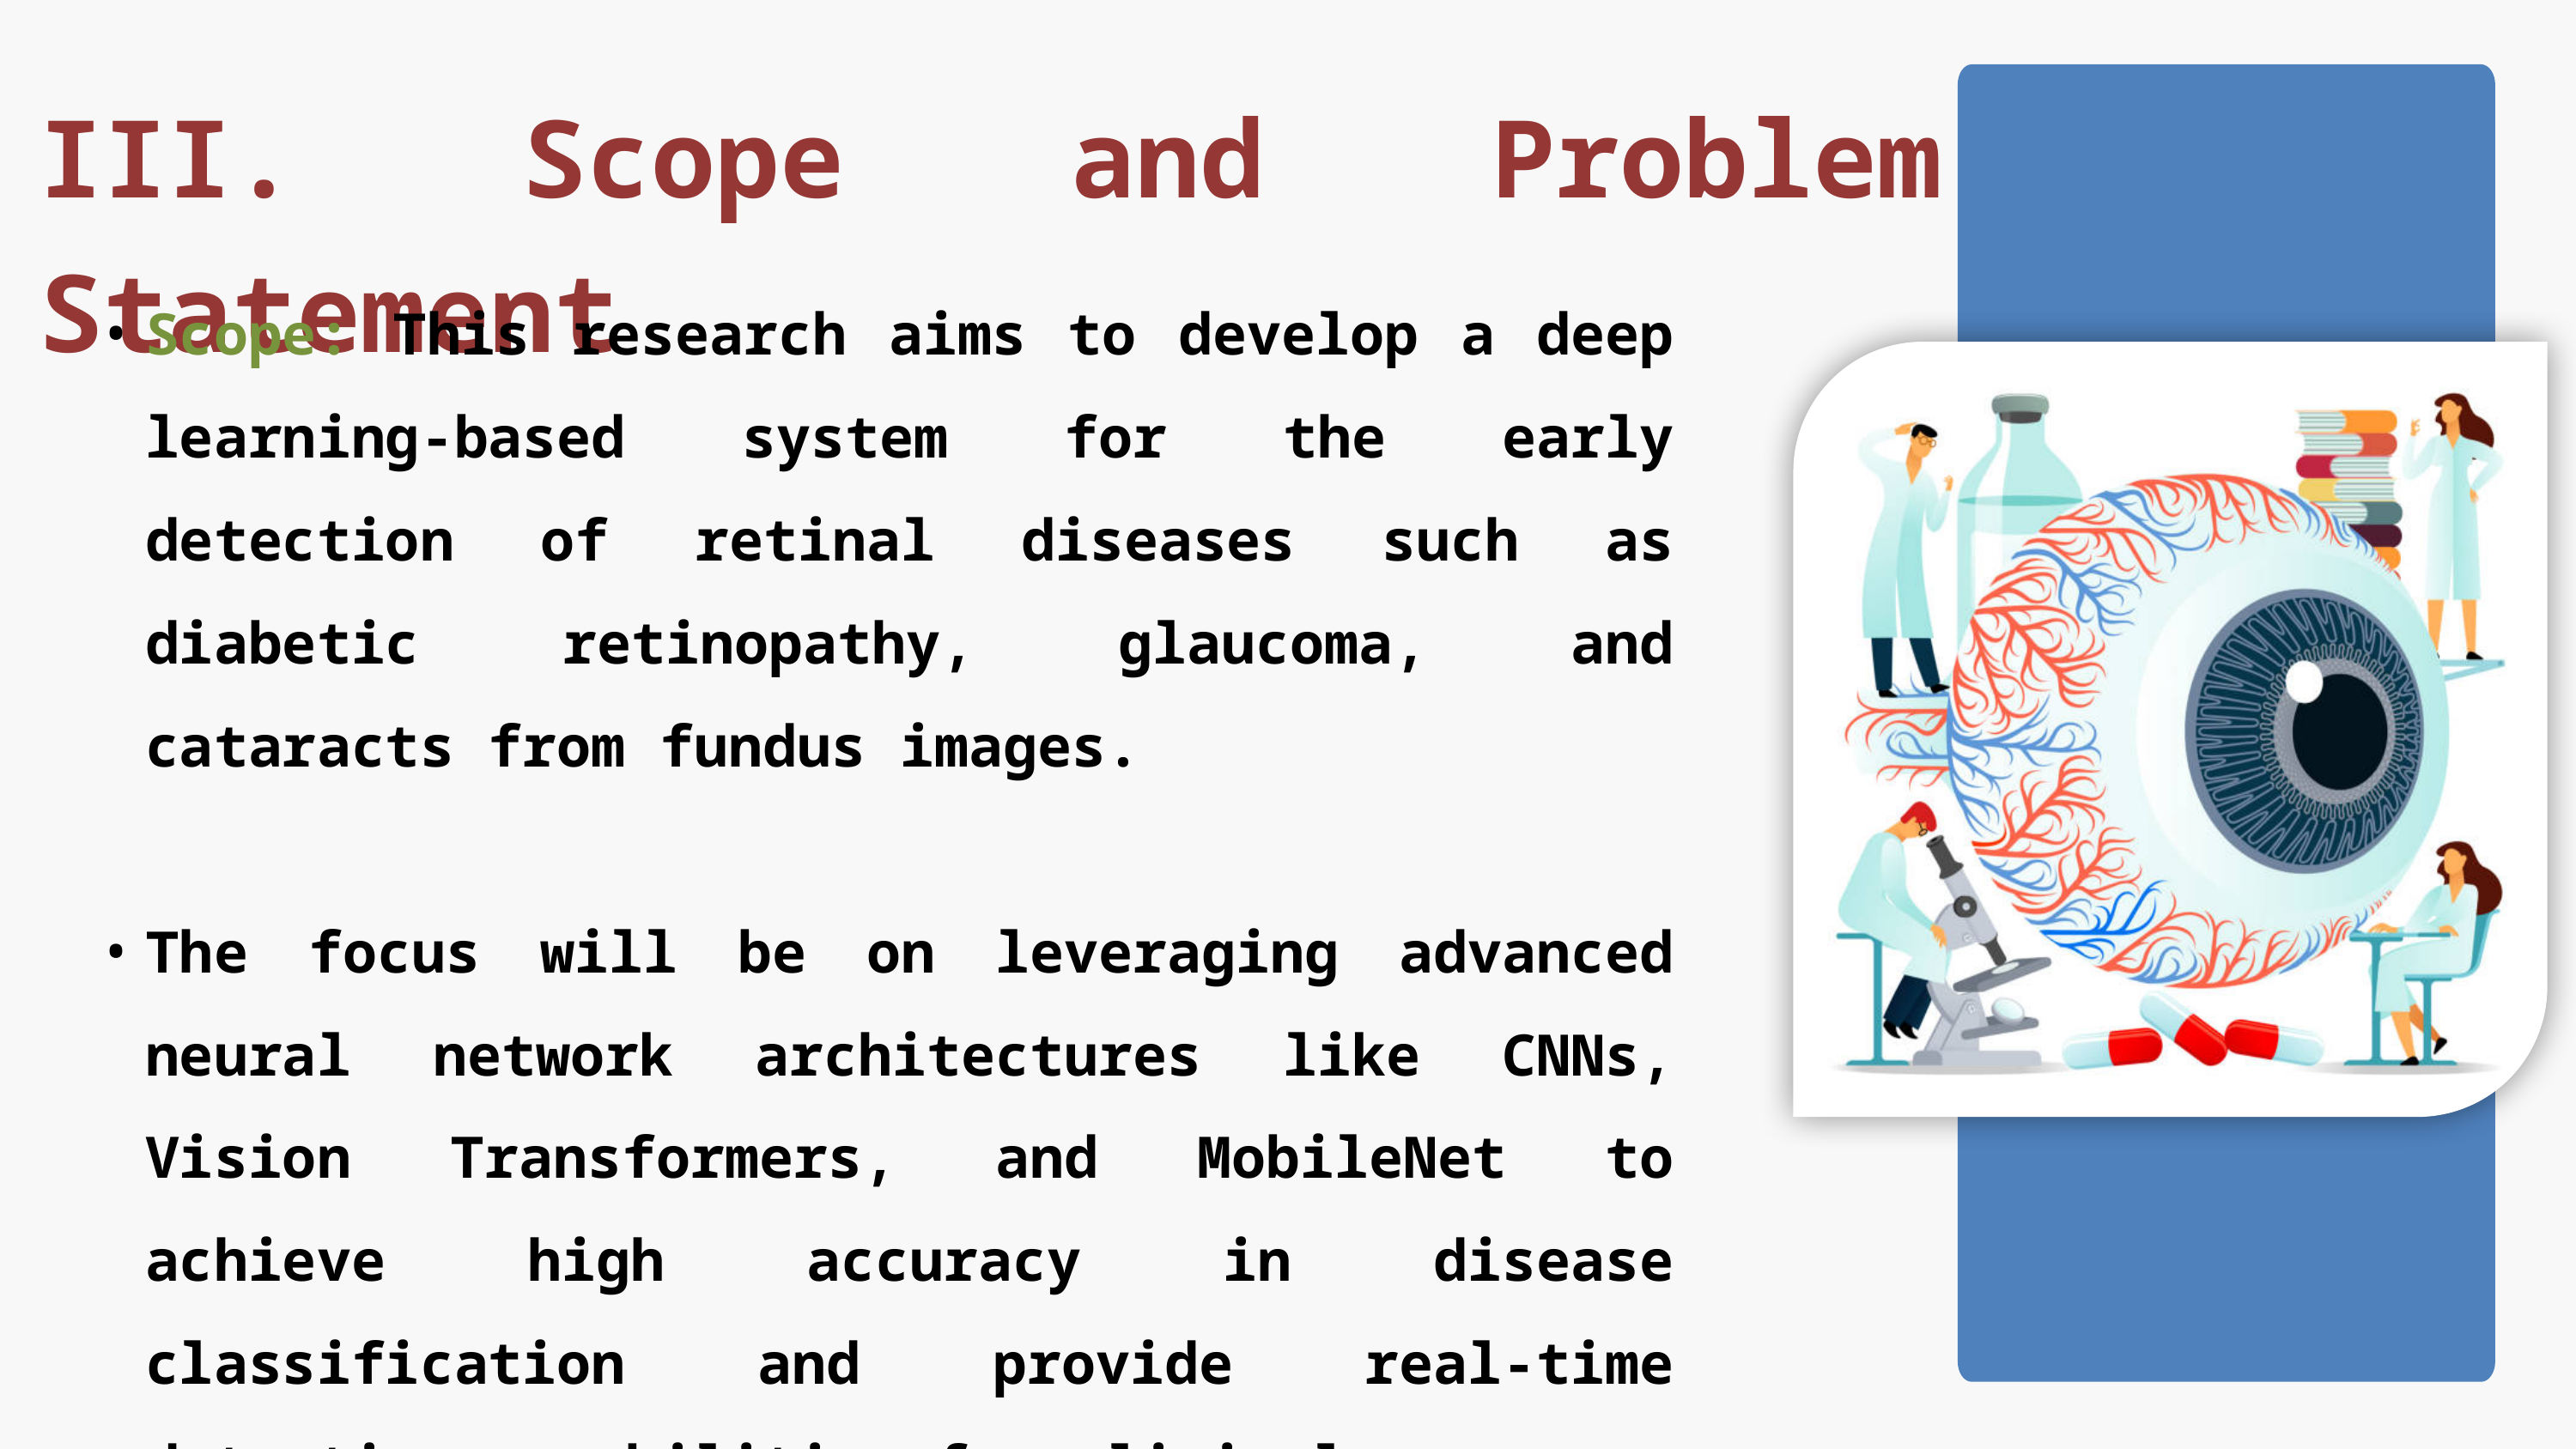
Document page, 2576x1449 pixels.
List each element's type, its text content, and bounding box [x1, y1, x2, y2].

text_box Scope: This research aims to develop a deep learning-based system for the early detection of retinal diseases such as diabetic retinopathy, glaucoma, and cataracts from fundus images. The focus will be on leveraging advanced neural network architectures like CNNs, Vision Transformers, and MobileNet to achieve high accuracy in disease classification and provide real-time detection capabilities for clinical use. [59, 263, 1674, 1449]
text_box III. Scope and Problem Statement [39, 64, 1942, 373]
picture [1799, 348, 2542, 1112]
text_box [1957, 64, 2496, 346]
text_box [1957, 1118, 2496, 1382]
